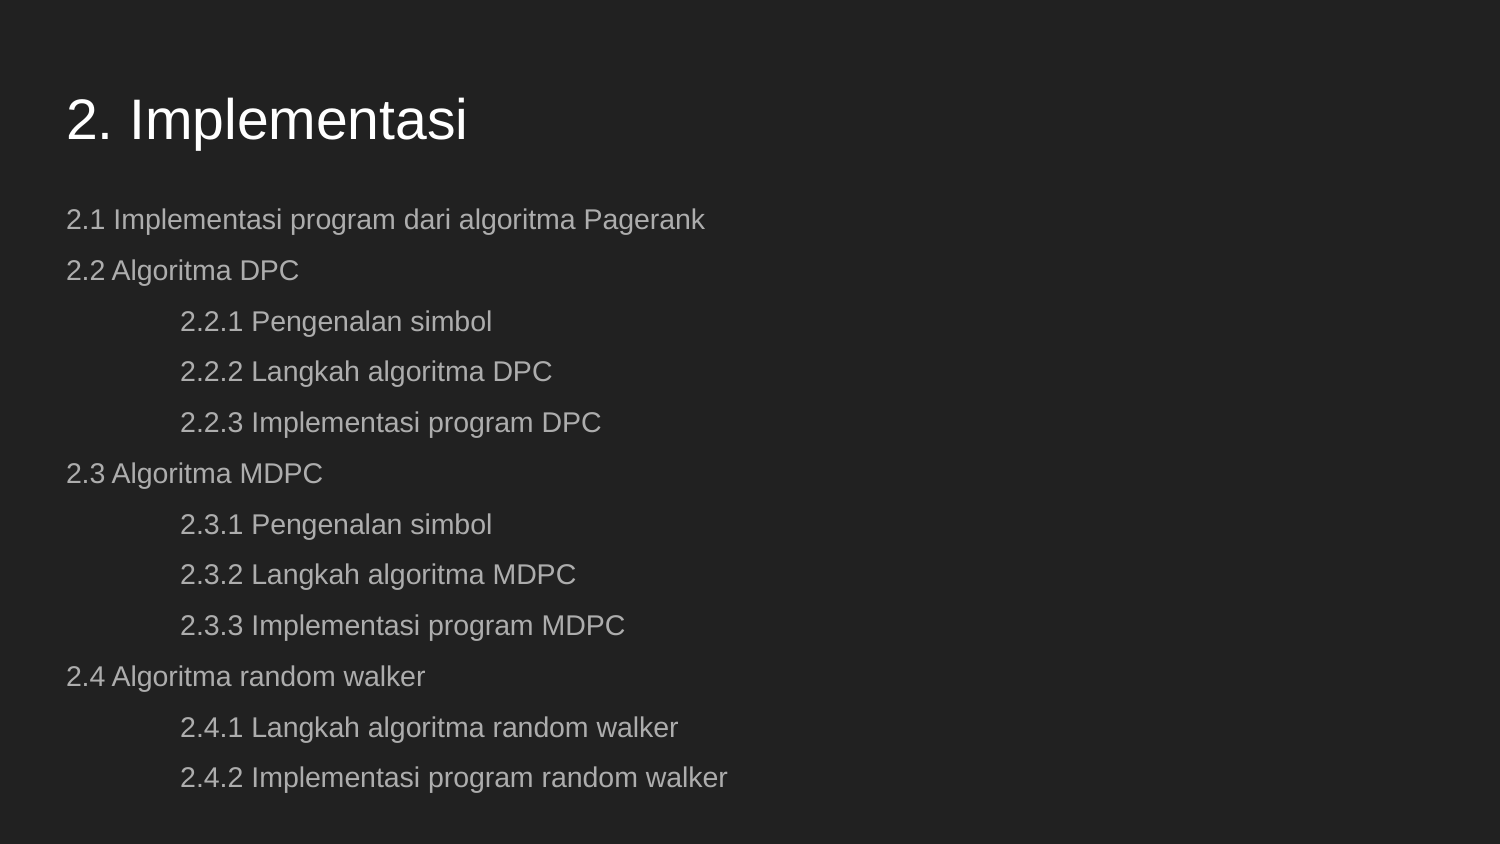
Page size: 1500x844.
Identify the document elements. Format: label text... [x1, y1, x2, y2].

title 2. Implementasi [51, 72, 1449, 167]
list 2.1 Implementasi program dari algoritma Pagerank 2.2 Algoritma DPC 2.2.1 Pengenalan simbol 2.2.2 Langkah algoritma DPC 2.2.3 Implementasi program DPC 2.3 Algoritma MDPC 2.3.1 Pengenalan simbol 2.3.2 Langkah algoritma MDPC 2.3.3 Implementasi program MDPC 2.4 Algoritma random walker 2.4.1 Langkah algoritma random walker 2.4.2 Implementasi program random walker [51, 189, 1449, 811]
